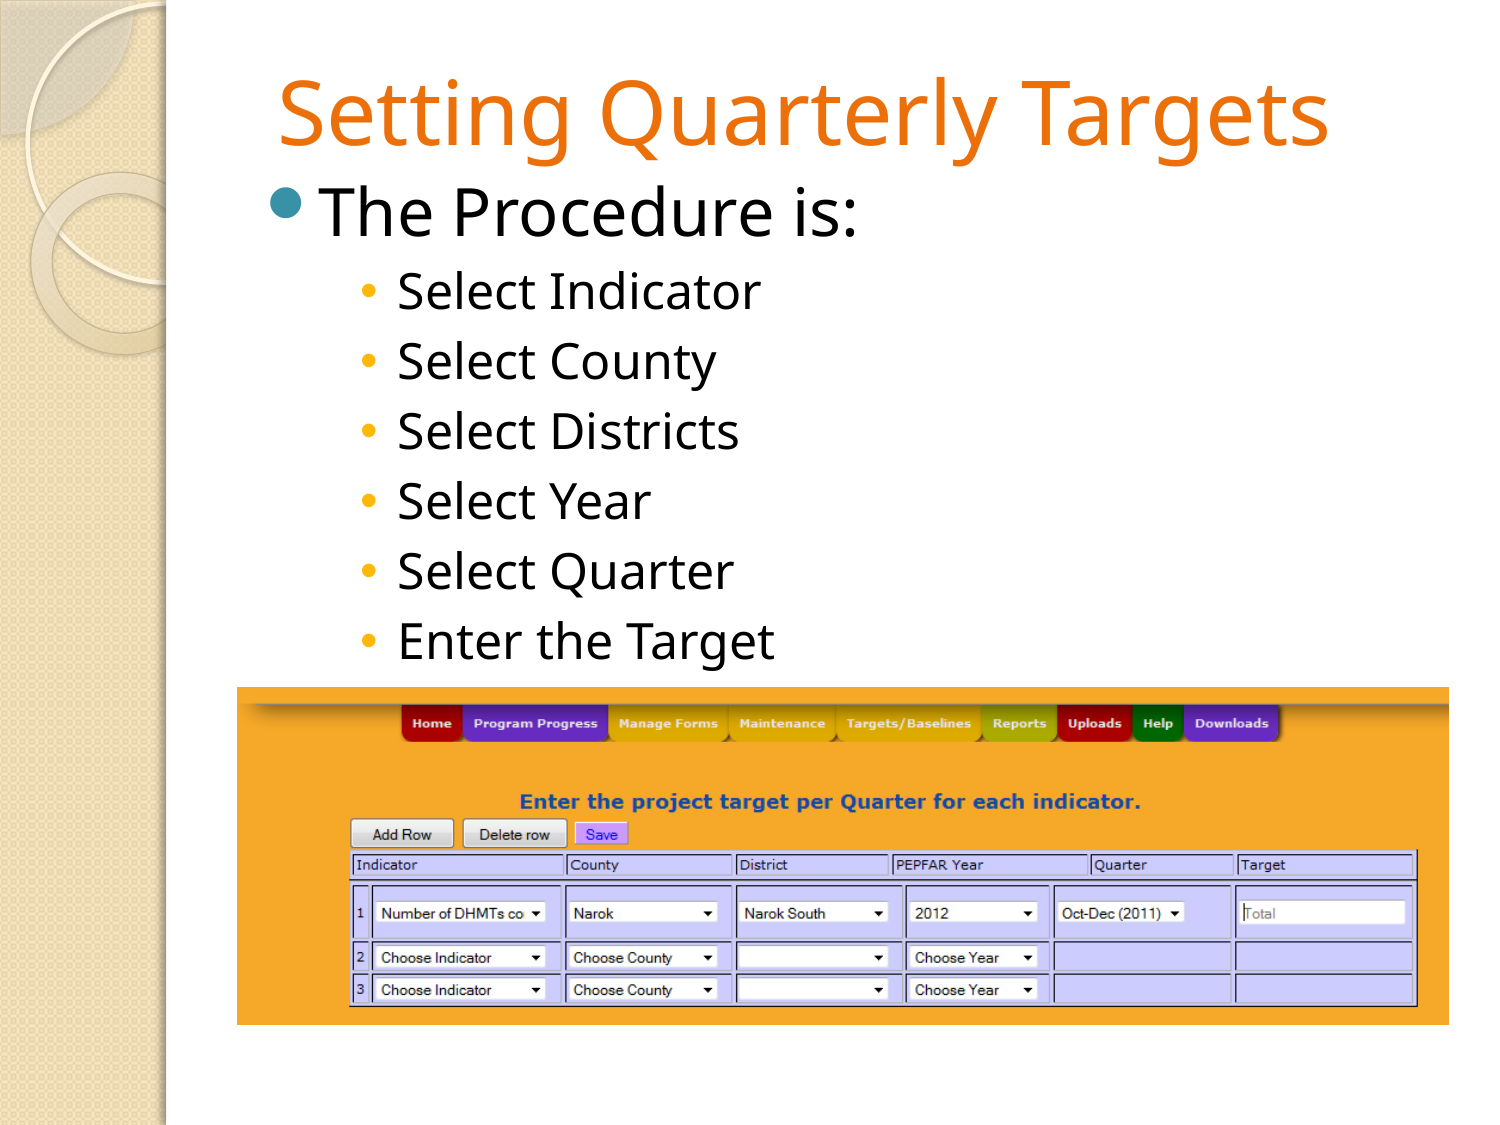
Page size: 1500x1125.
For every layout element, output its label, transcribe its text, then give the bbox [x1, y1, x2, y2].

picture [237, 687, 1449, 1026]
title Setting Quarterly Targets [262, 45, 1466, 162]
list The Procedure is: Select Indicator Select County Select Districts Select Year Select Quarter Enter the Target Select Quarter [237, 162, 1466, 1025]
